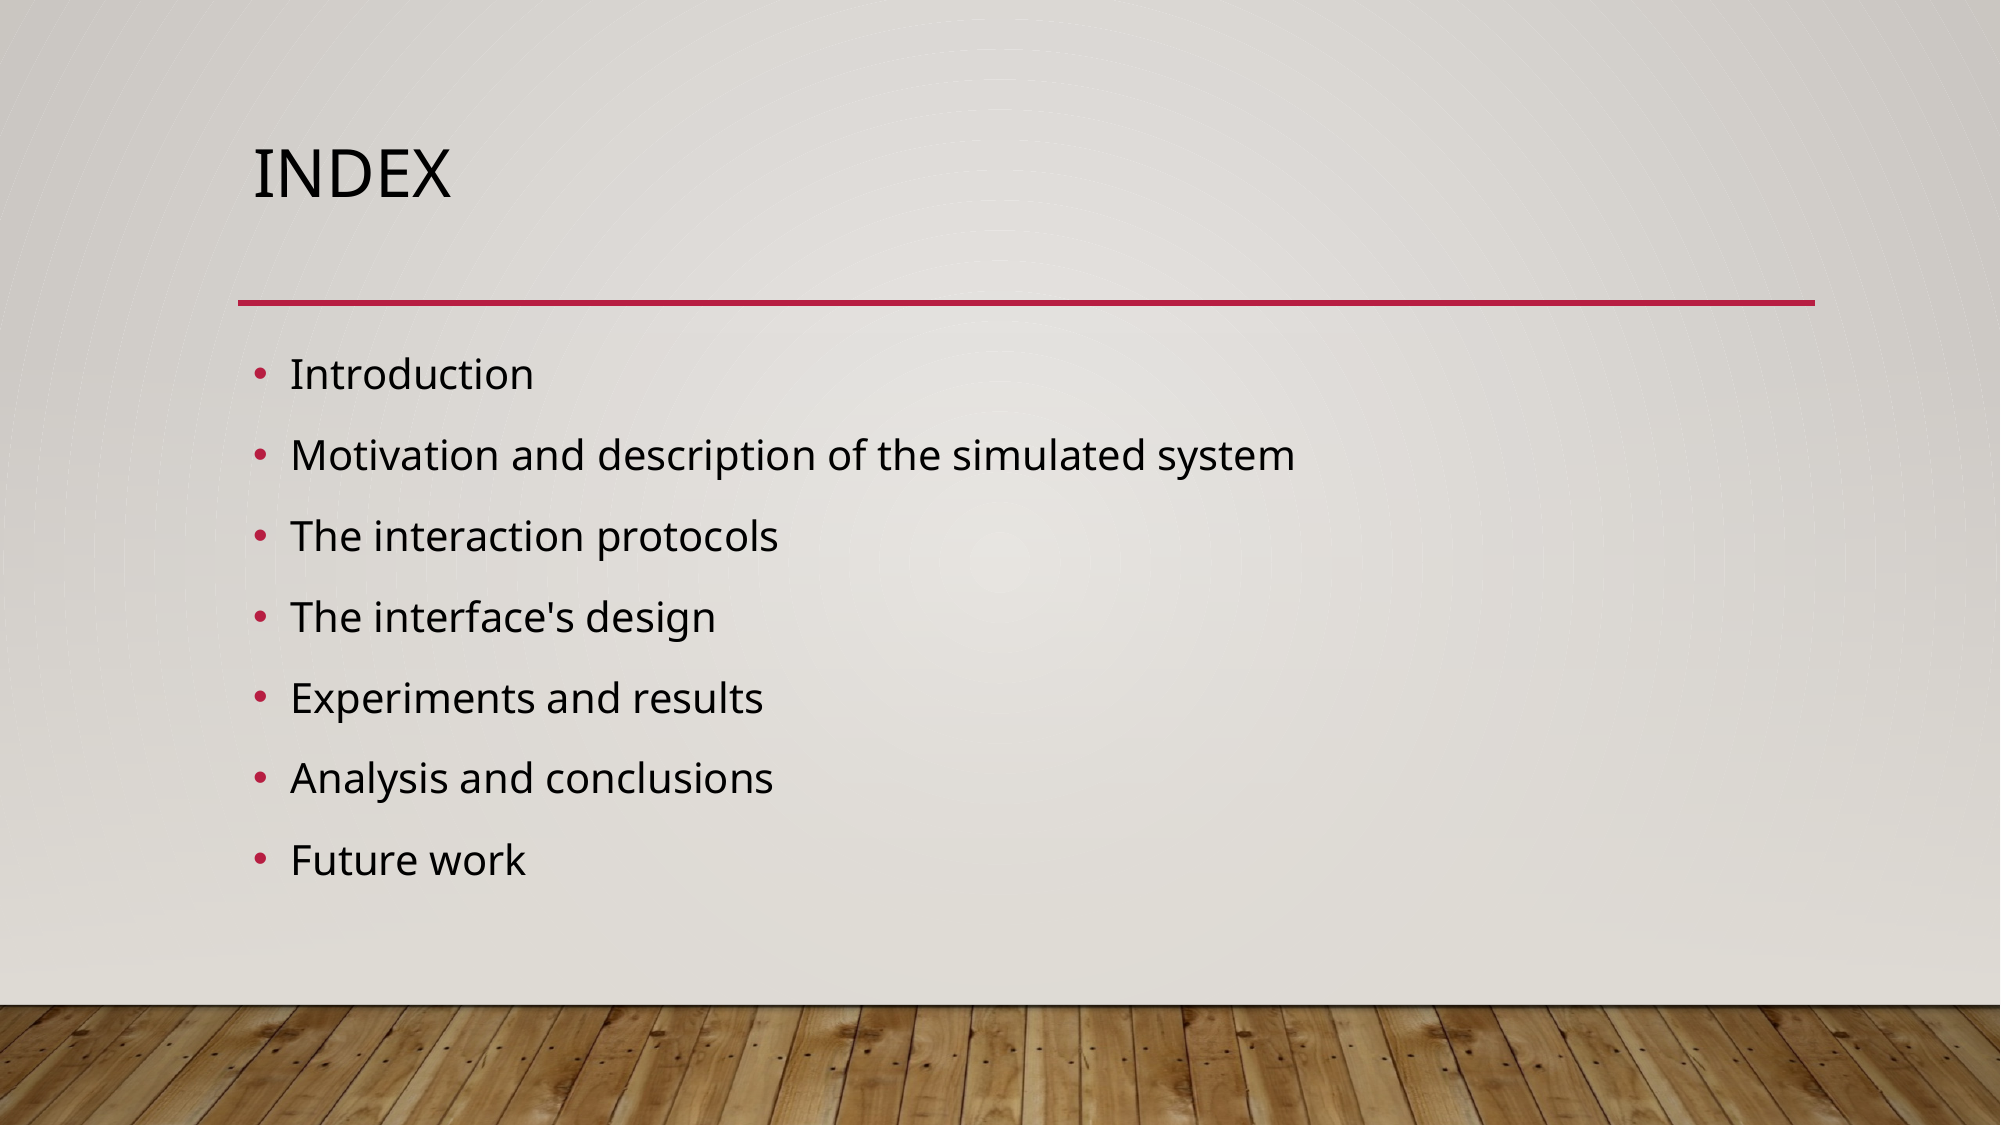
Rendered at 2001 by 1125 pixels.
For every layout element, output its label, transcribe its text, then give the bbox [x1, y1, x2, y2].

title Index [238, 131, 1814, 305]
picture [0, 1005, 2000, 1125]
list Introduction Motivation and description of the simulated system The interaction protocols The interface's design Experiments and results Analysis and conclusions Future work [238, 330, 1814, 897]
